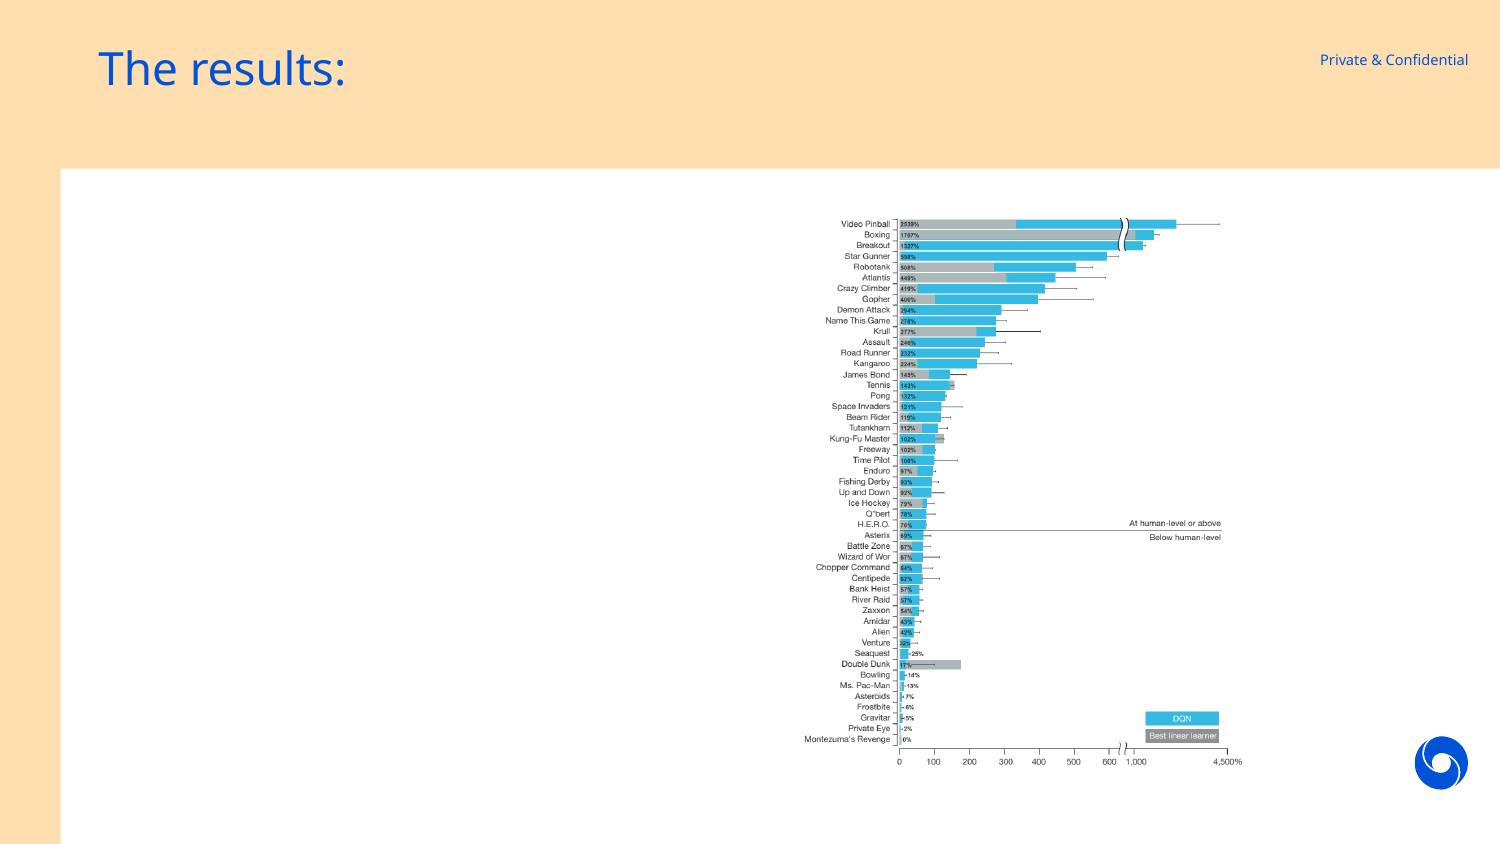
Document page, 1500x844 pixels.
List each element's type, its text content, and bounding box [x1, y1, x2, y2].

title [98, 702, 1345, 806]
title The results: [98, 45, 1067, 161]
picture [793, 205, 1262, 771]
